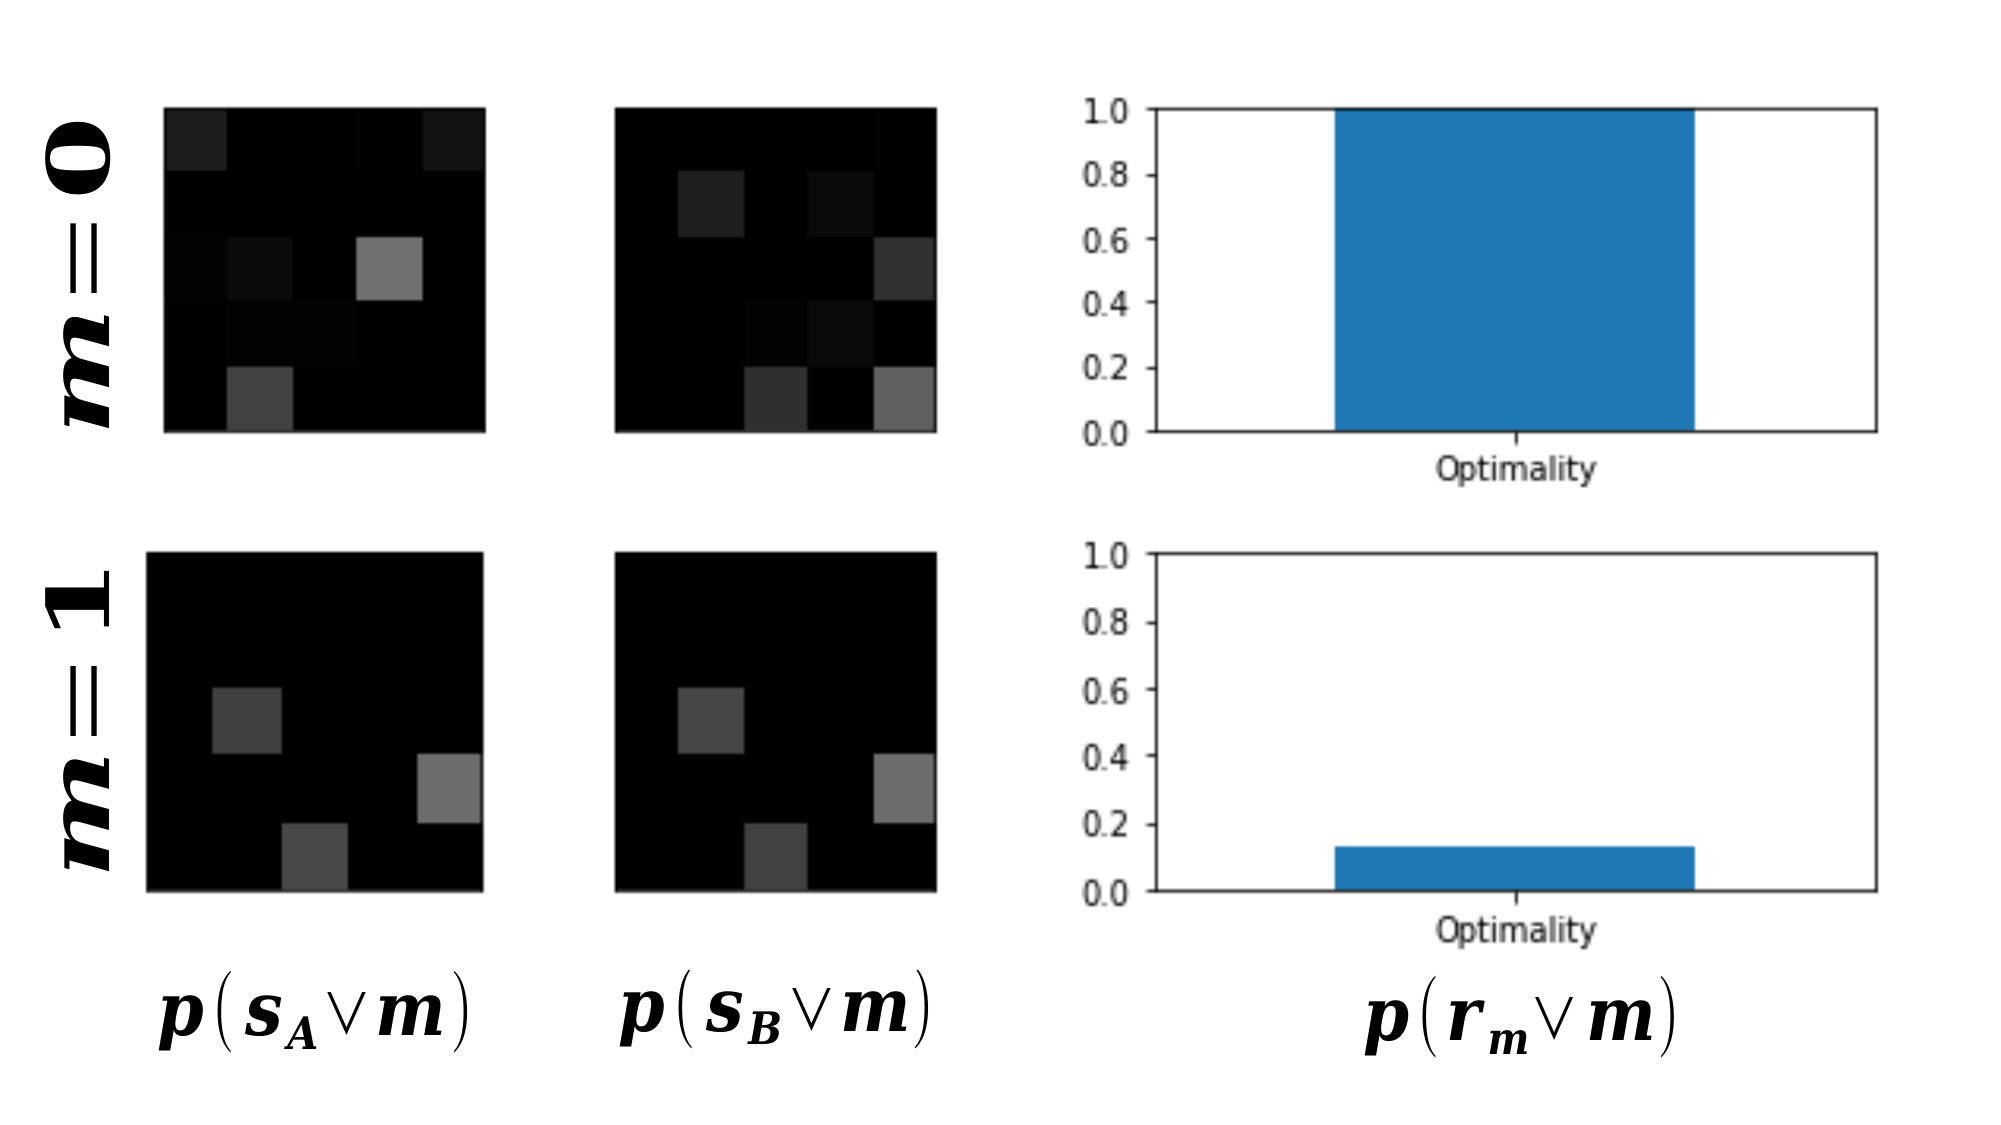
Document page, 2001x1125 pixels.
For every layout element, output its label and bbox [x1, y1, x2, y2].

picture [111, 520, 527, 971]
picture [577, 520, 1898, 970]
picture [577, 77, 1898, 507]
picture [130, 77, 527, 507]
